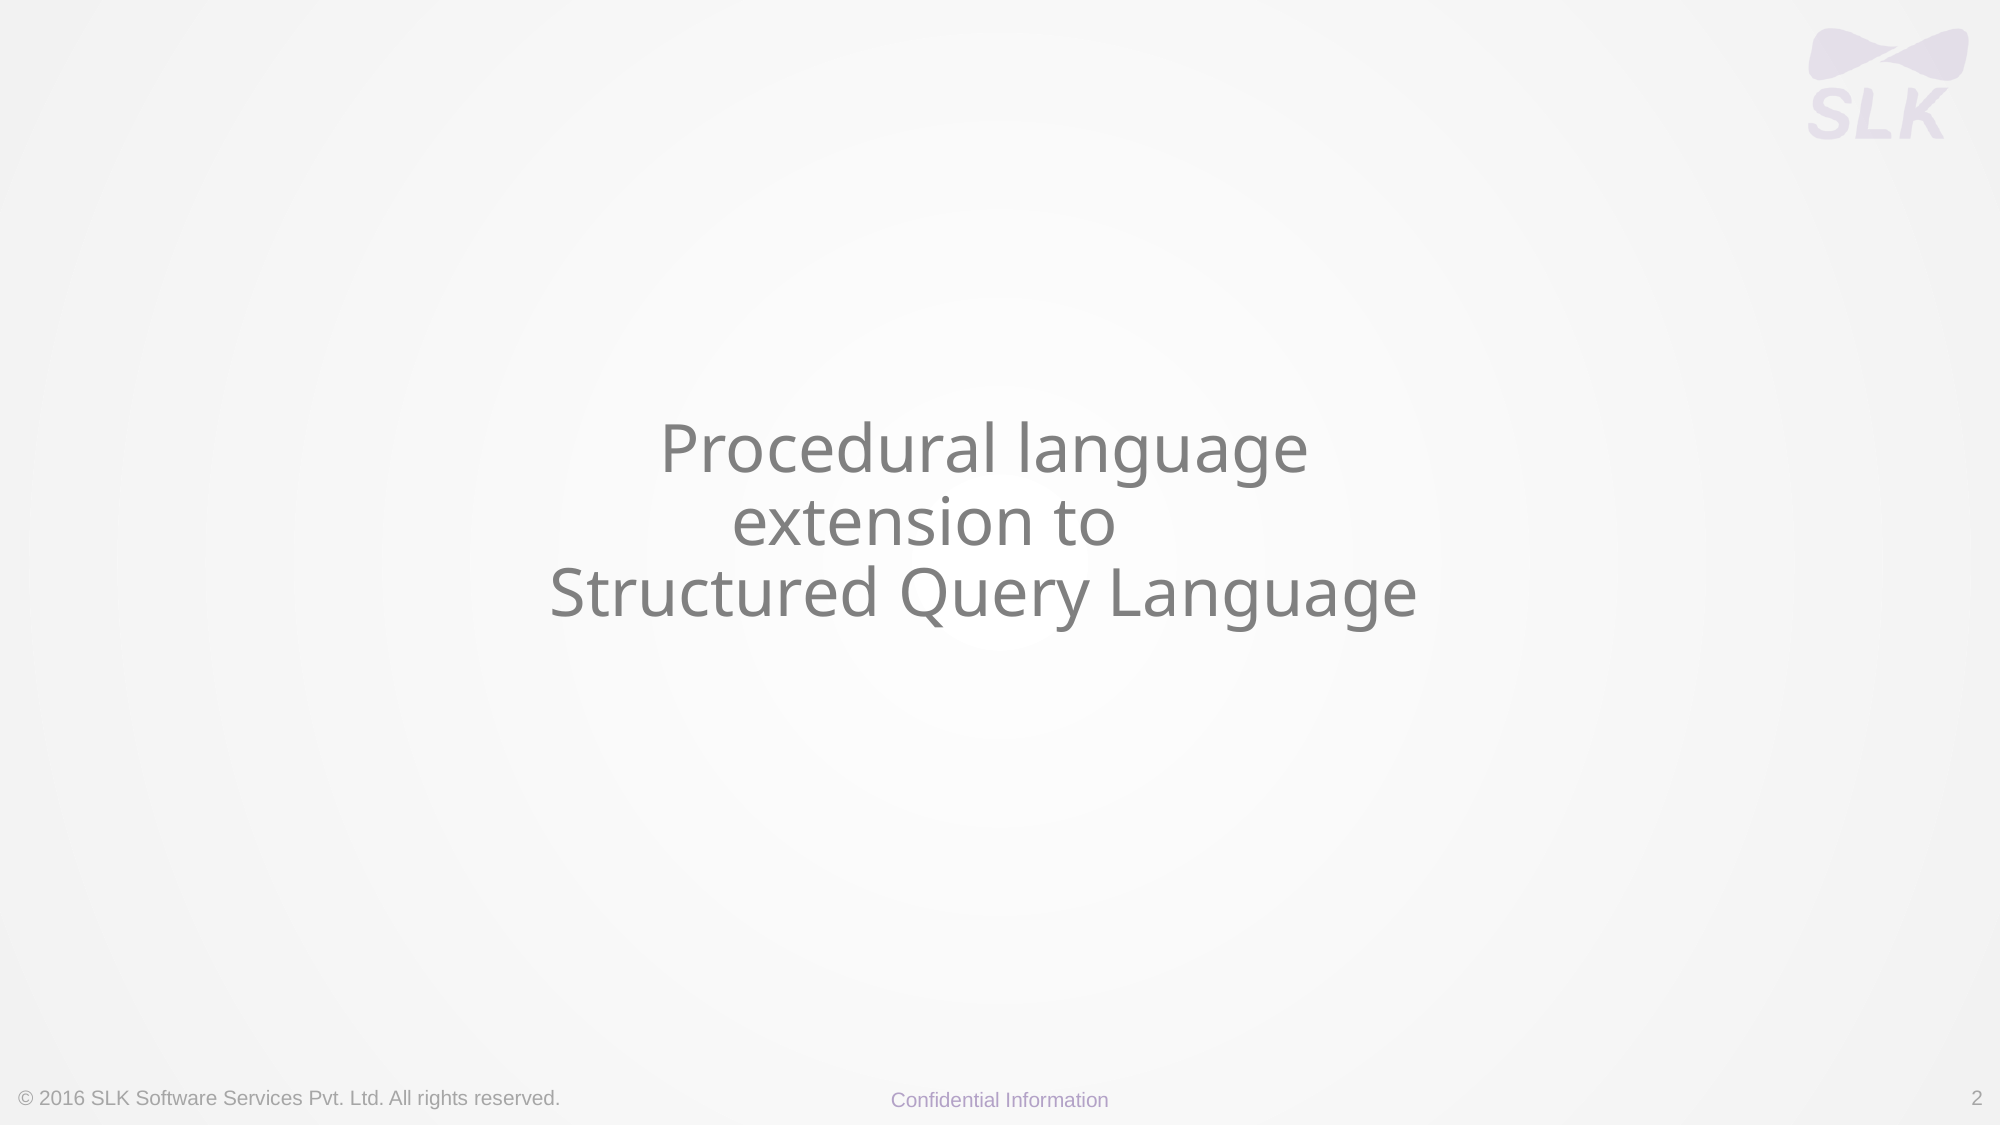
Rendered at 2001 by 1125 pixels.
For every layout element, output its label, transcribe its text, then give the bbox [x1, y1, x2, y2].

title Procedural language extension to Structured Query Language [28, 408, 1752, 720]
